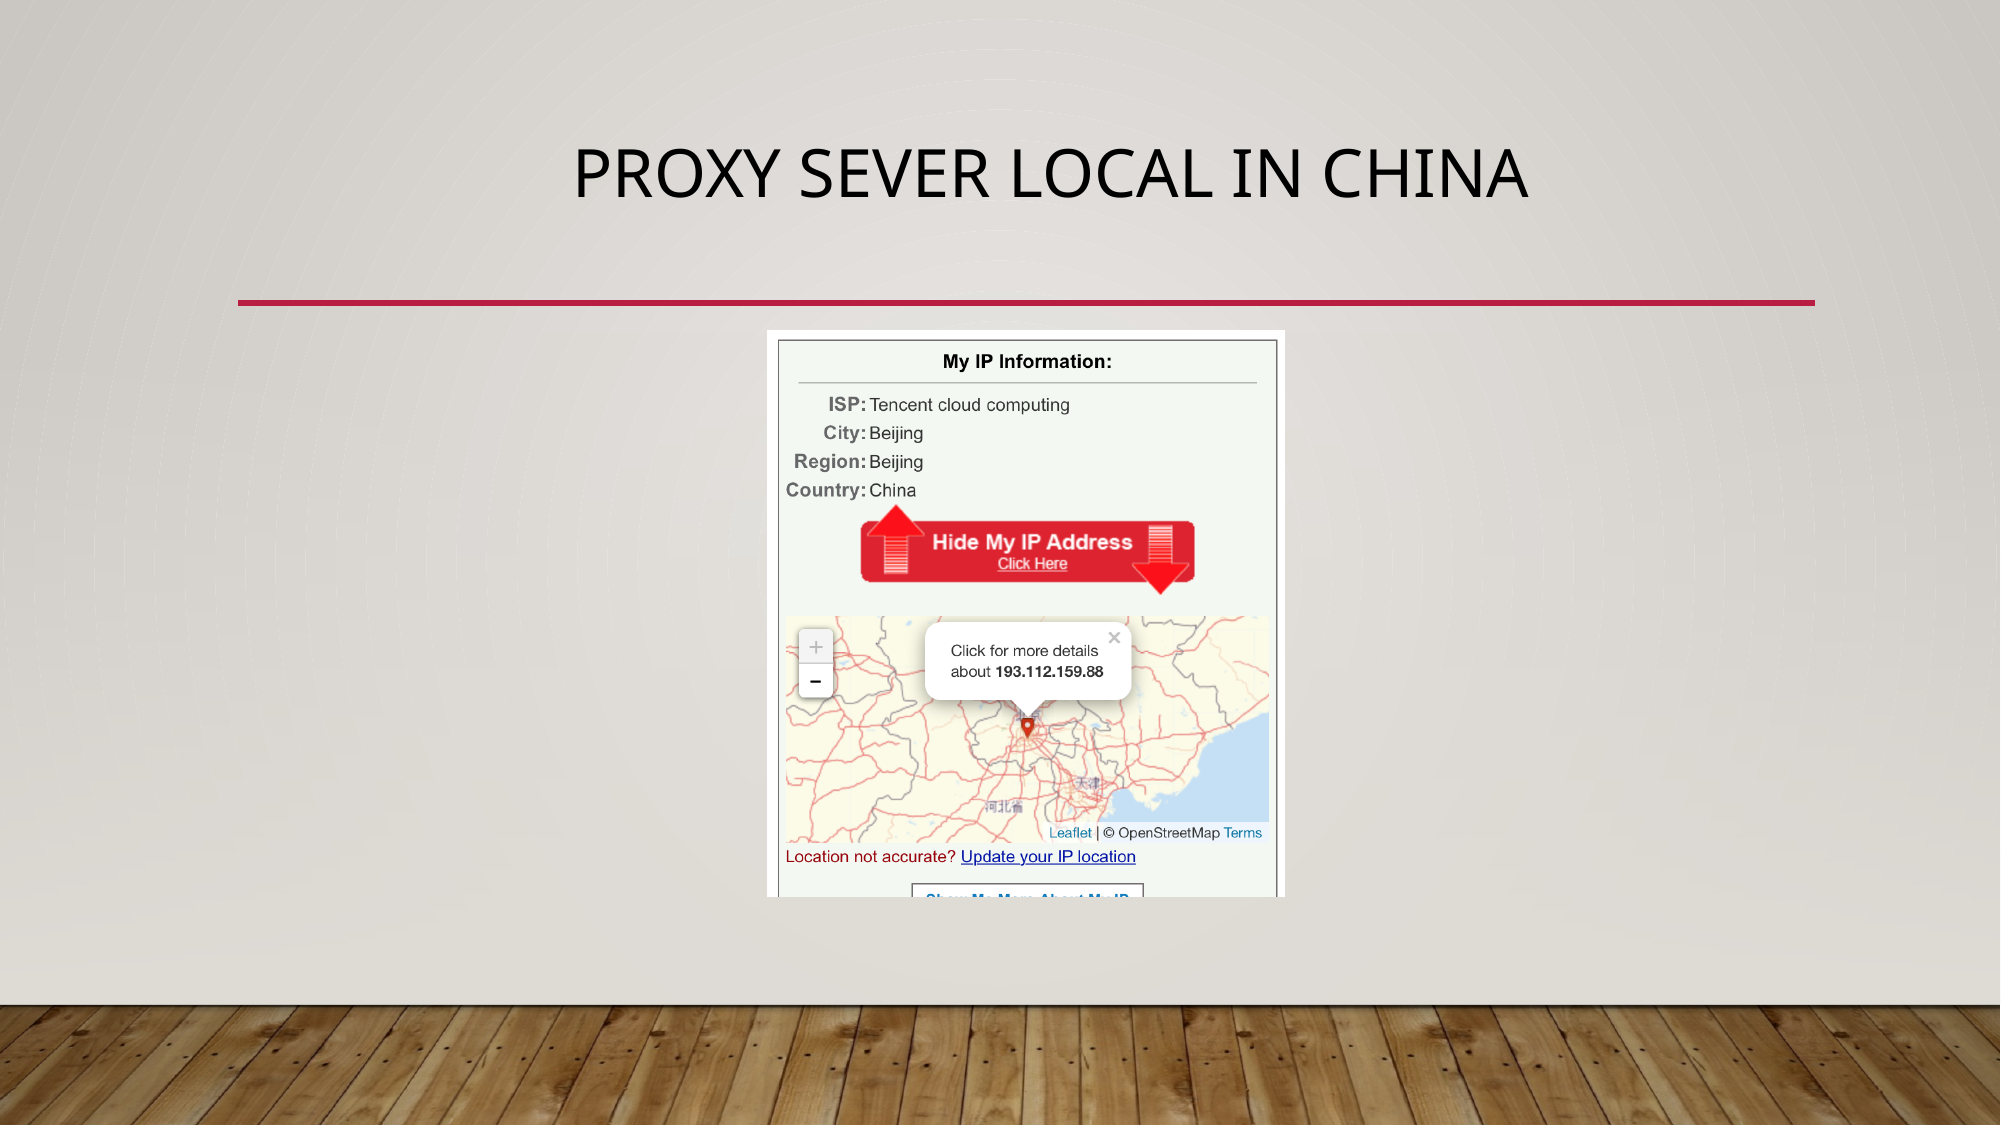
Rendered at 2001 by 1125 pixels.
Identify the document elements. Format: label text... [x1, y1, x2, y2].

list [767, 330, 1285, 897]
title proxy sever local in China [238, 131, 1814, 305]
picture [0, 1005, 2000, 1125]
